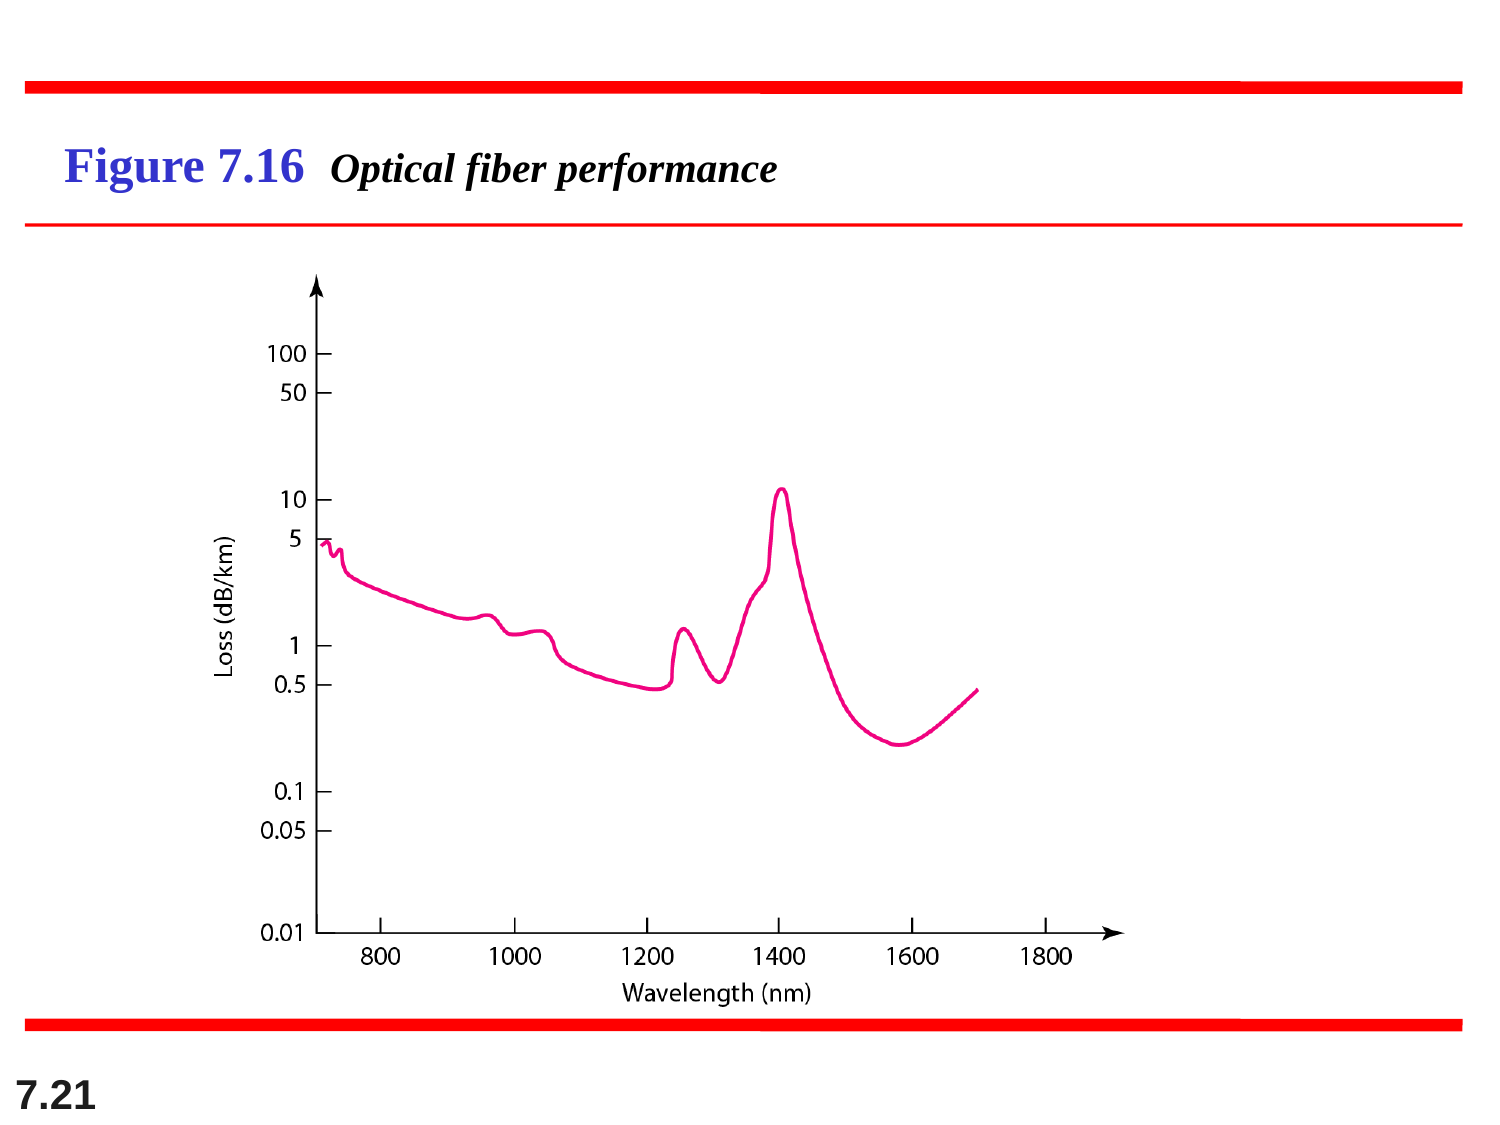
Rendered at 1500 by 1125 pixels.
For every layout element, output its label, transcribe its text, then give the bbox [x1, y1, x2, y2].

text_box Figure 7.16 Optical fiber performance [49, 124, 793, 200]
picture [210, 274, 1125, 1008]
slide_number 7.21 [0, 1050, 313, 1125]
